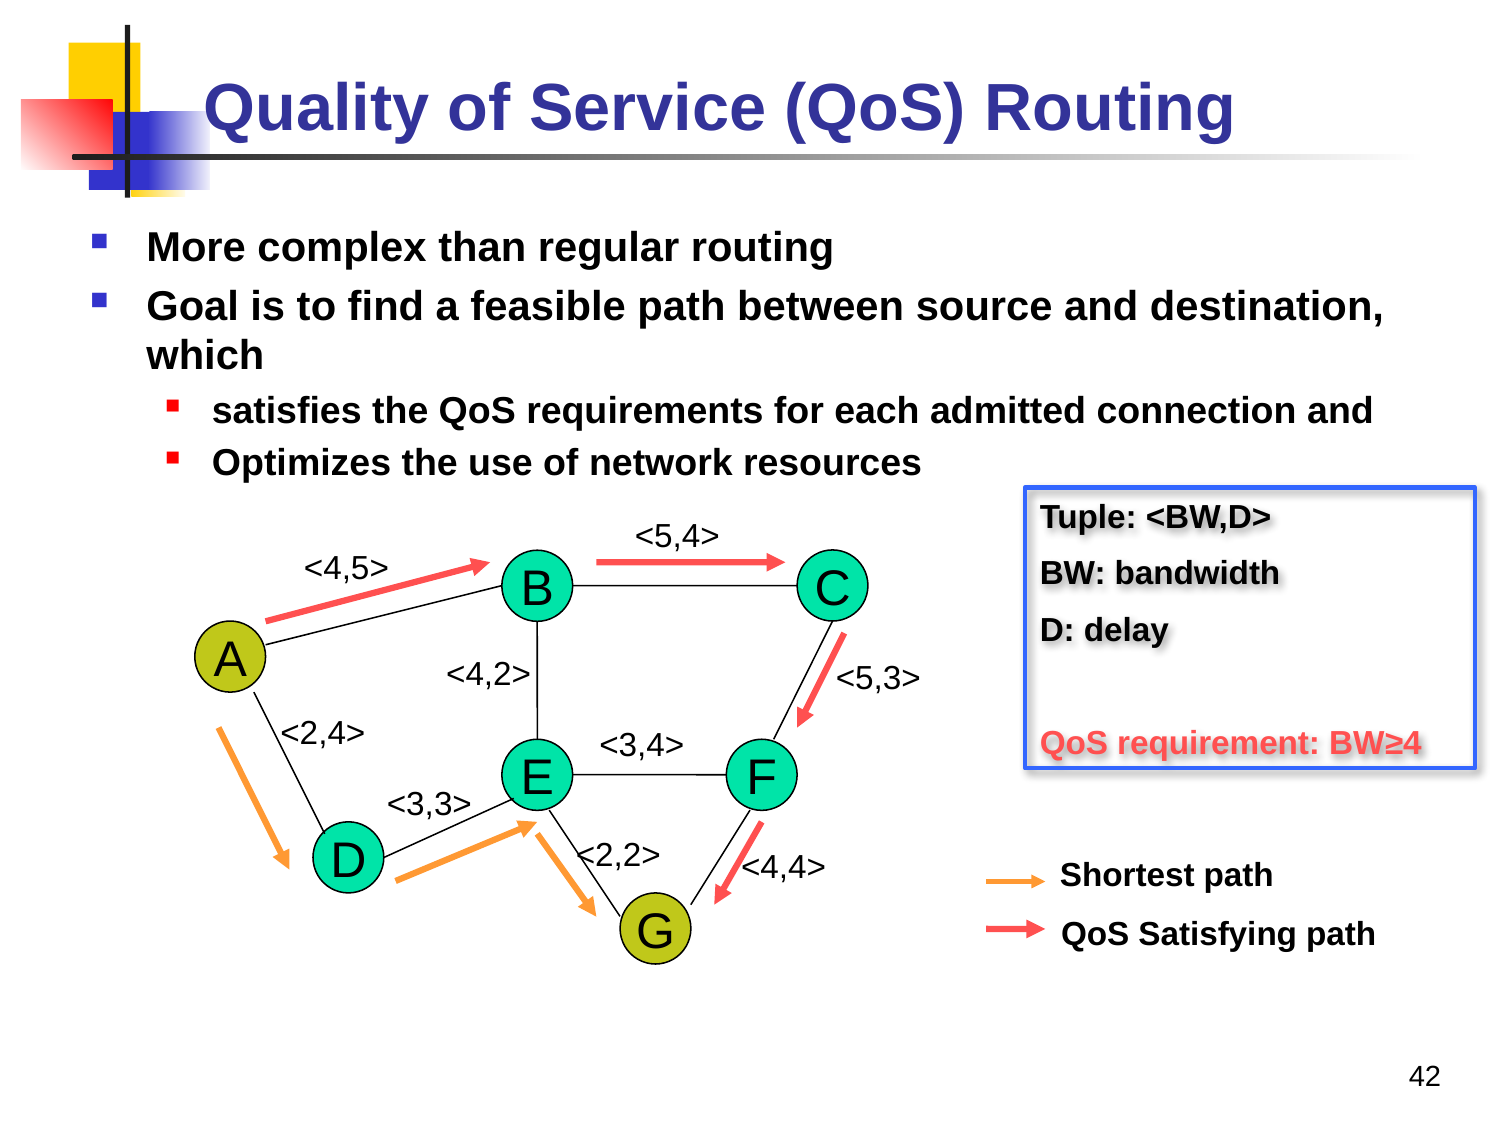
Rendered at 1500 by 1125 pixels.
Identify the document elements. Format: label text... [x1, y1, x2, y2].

text_box <4,4> [726, 837, 939, 893]
text_box [986, 875, 1045, 888]
text_box [797, 633, 845, 728]
text_box QoS Satisfying path [1046, 905, 1392, 960]
text_box <2,2> [561, 825, 759, 881]
text_box A [194, 621, 266, 693]
text_box [395, 820, 538, 882]
text_box <2,4> [265, 703, 478, 759]
text_box <4,2> [431, 644, 644, 700]
text_box [986, 922, 1046, 936]
slide_number 42 [1350, 1050, 1500, 1125]
text_box <4,5> [289, 538, 502, 594]
text_box <3,4> [584, 715, 798, 771]
text_box Shortest path [1045, 846, 1400, 901]
text_box [714, 821, 762, 905]
title Quality of Service (QoS) Routing [188, 26, 1468, 152]
text_box <2,2> [754, 825, 774, 837]
text_box <5,4> [620, 506, 833, 562]
text_box [218, 727, 290, 870]
text_box F [726, 771, 798, 811]
text_box [537, 833, 597, 917]
list More complex than regular routing Goal is to find a feasible path between source and destination, which satisfies the QoS requirements for each admitted connection and Optimizes the use of network resources [75, 212, 1438, 1063]
text_box D [312, 821, 384, 893]
text_box <5,3> [821, 648, 1022, 704]
text_box [265, 559, 491, 622]
text_box E [501, 739, 573, 774]
text_box C [797, 549, 868, 621]
text_box G [620, 892, 691, 965]
text_box B [502, 550, 573, 622]
text_box Tuple: <BW,D> BW: bandwidth D: delay QoS requirement: BW≥4 [1024, 487, 1475, 769]
text_box [596, 556, 786, 569]
text_box <3,3> [372, 774, 585, 830]
